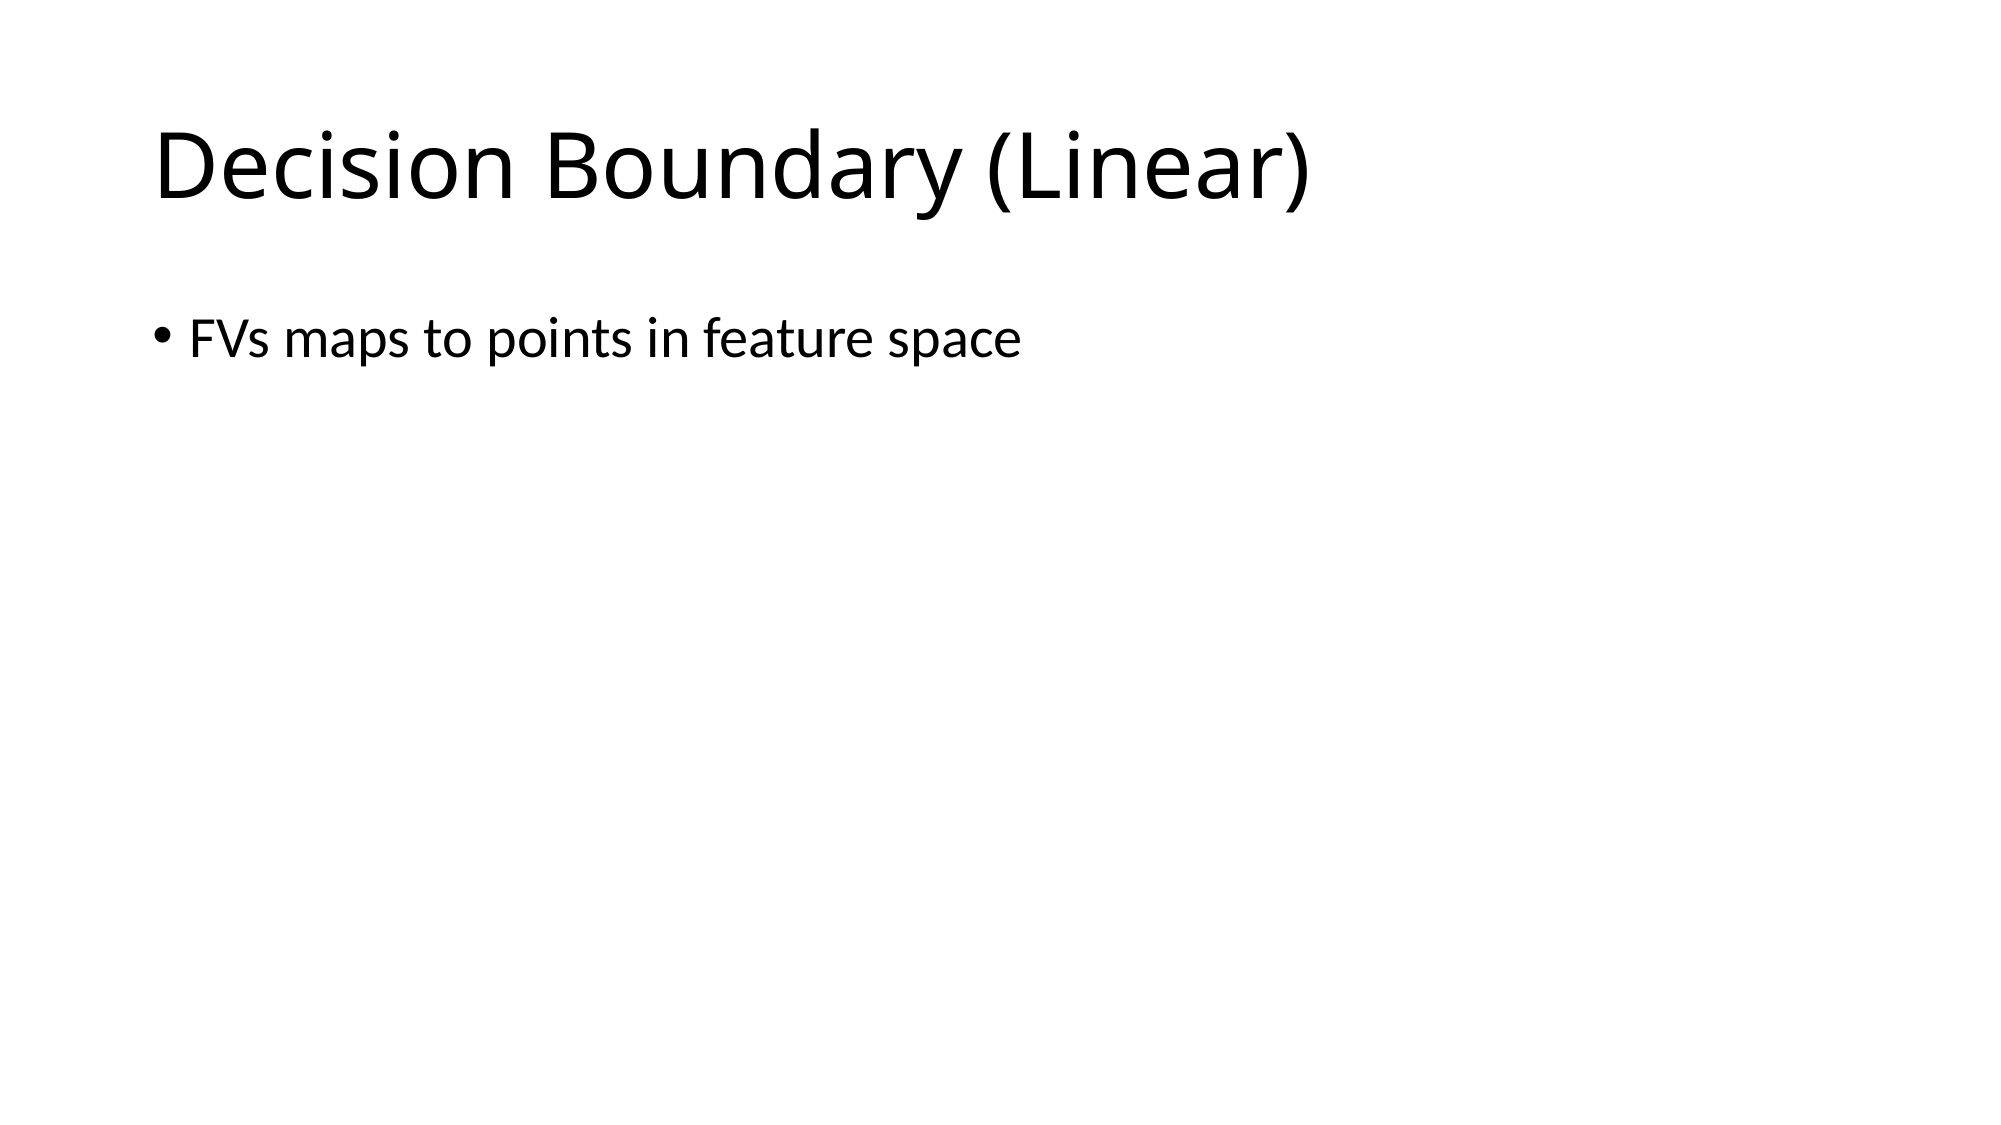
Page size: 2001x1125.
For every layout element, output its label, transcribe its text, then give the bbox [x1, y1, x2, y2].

list FVs maps to points in feature space [137, 299, 1863, 1014]
title Decision Boundary (Linear) [137, 59, 1863, 278]
